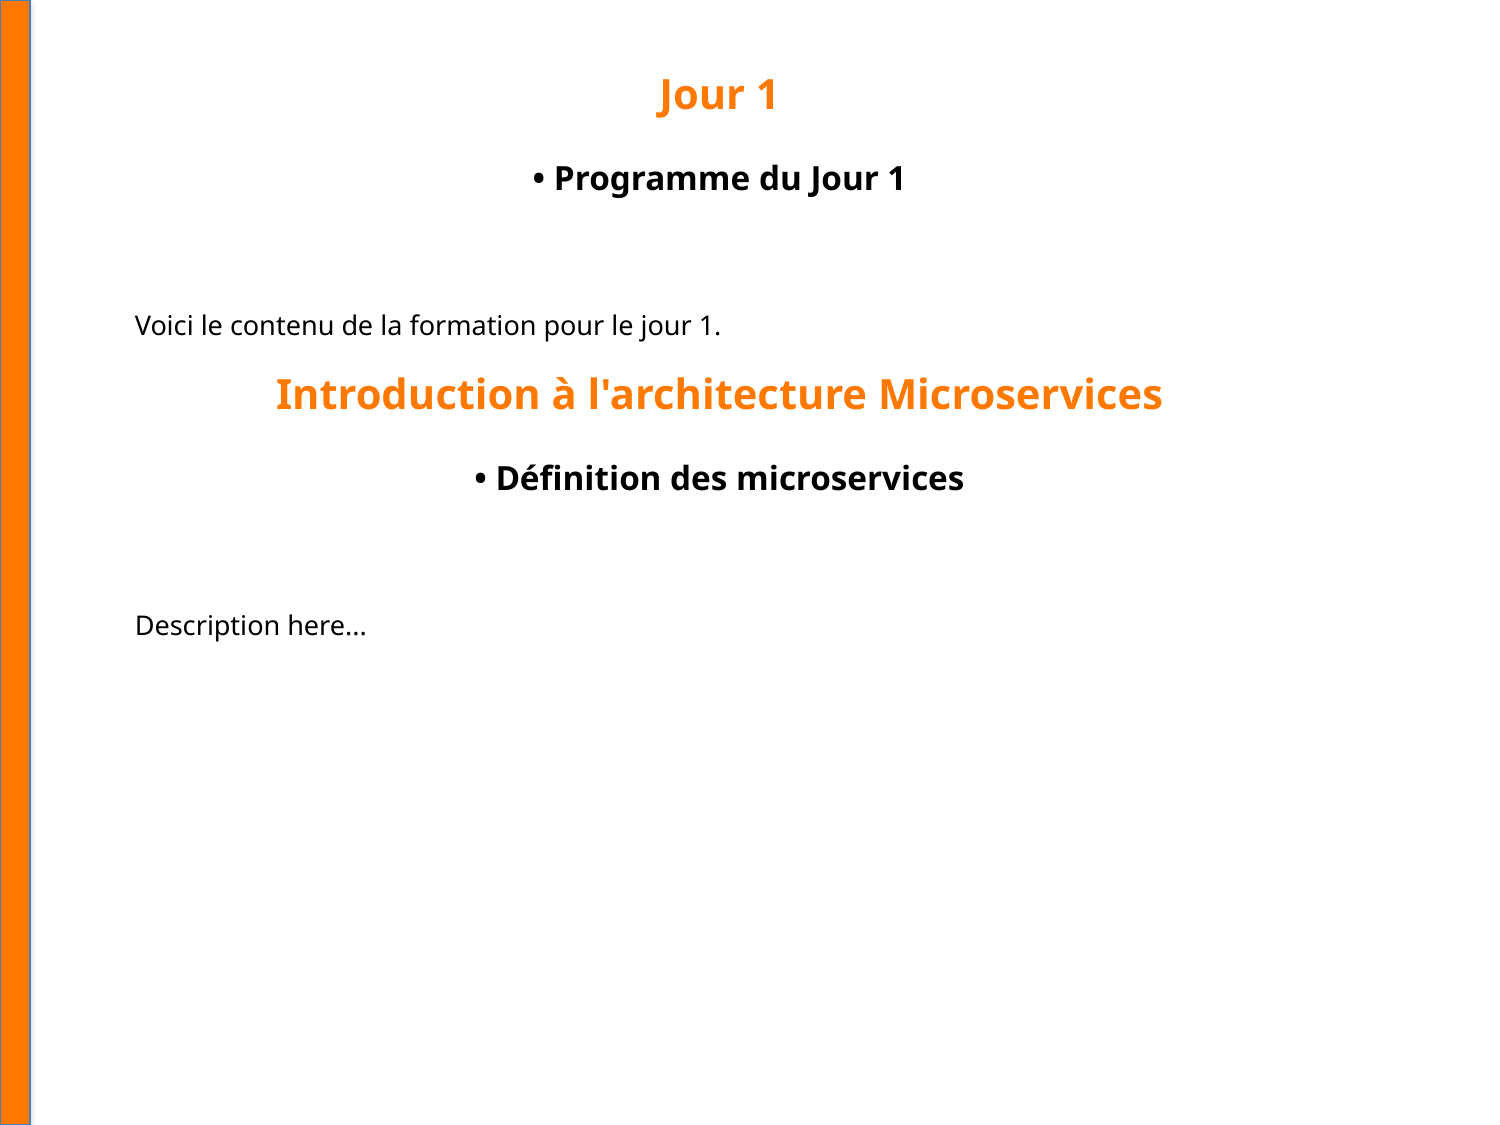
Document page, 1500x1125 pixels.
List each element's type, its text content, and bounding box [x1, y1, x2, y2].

text_box • Définition des microservices [459, 449, 981, 505]
text_box • Programme du Jour 1 [517, 149, 922, 205]
text_box Voici le contenu de la formation pour le jour 1. [119, 239, 1320, 349]
text_box [0, 0, 31, 1125]
text_box Introduction à l'architecture Microservices [261, 360, 1179, 425]
text_box Description here... [119, 539, 1320, 649]
text_box Jour 1 [644, 60, 796, 125]
